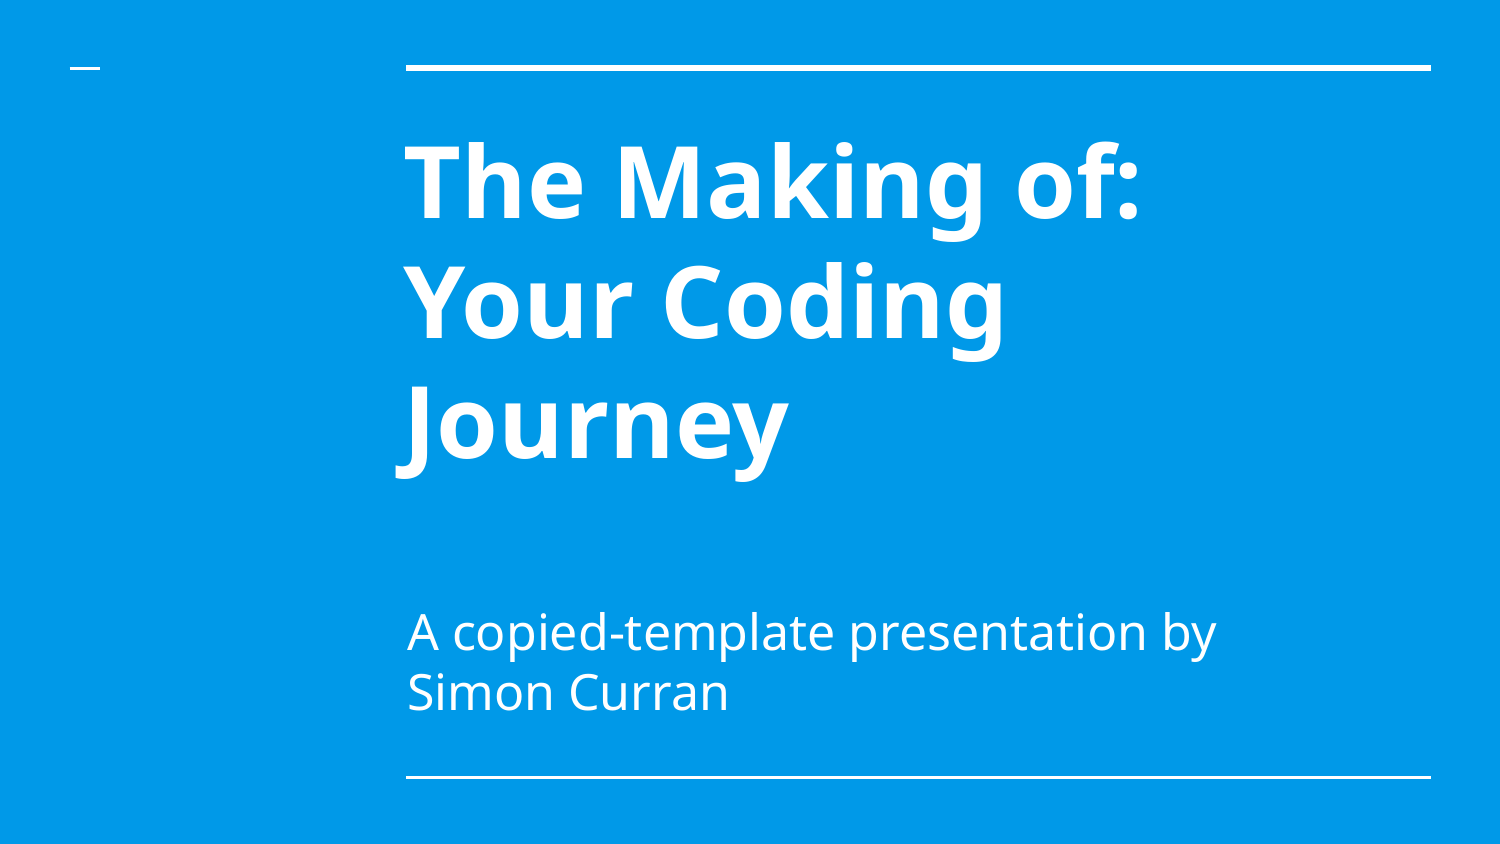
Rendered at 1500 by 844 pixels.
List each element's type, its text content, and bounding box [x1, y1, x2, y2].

title The Making of: Your Coding Journey [389, 103, 1428, 502]
subtitle A copied-template presentation by Simon Curran [392, 531, 1431, 735]
